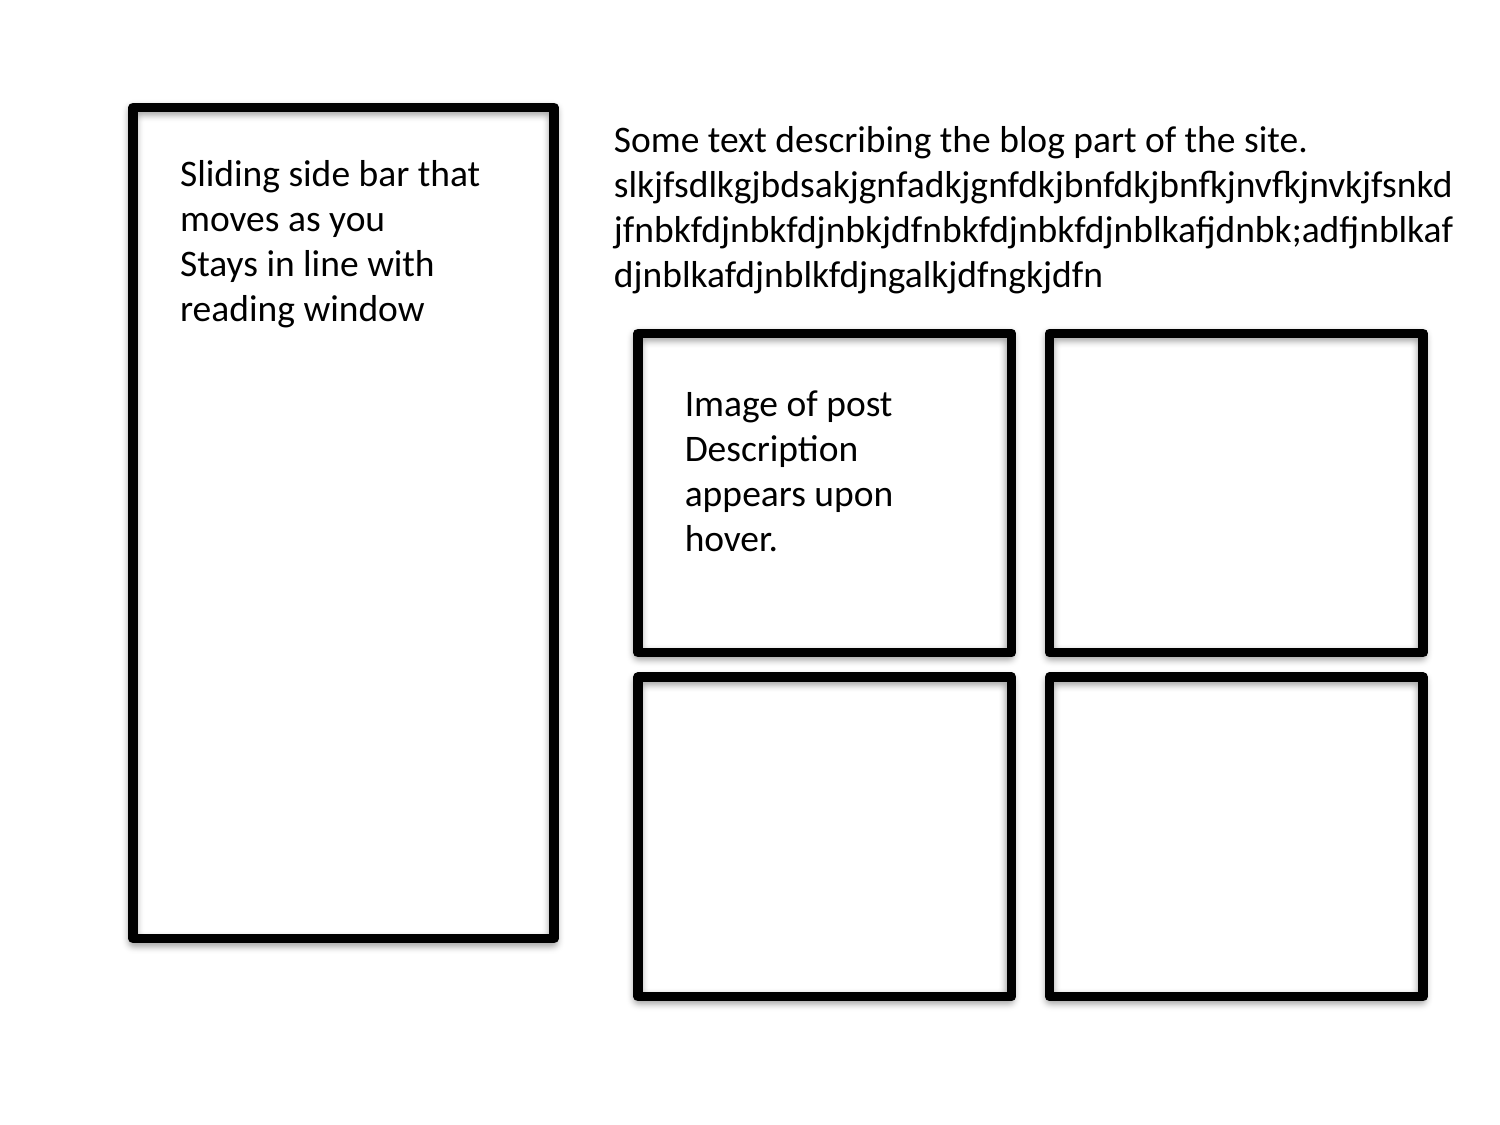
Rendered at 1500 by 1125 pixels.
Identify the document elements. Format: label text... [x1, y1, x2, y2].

text_box Image of post Description appears upon hover. [670, 371, 971, 567]
text_box [637, 676, 1012, 997]
text_box [1049, 332, 1424, 654]
text_box [637, 332, 1012, 654]
text_box Sliding side bar that moves as you Stays in line with reading window [165, 141, 518, 337]
text_box Some text describing the blog part of the site. slkjfsdlkgjbdsakjgnfadkjgnfdkjbnfdkjbnfkjnvfkjnvkjfsnkdjfnbkfdjnbkfdjnbkjdfnbkfdjnbkfdjnblkafjdnbk;adfjnblkafdjnblkafdjnblkfdjngalkjdfngkjdfn [599, 107, 1469, 303]
text_box [132, 107, 555, 939]
text_box [1049, 676, 1424, 997]
